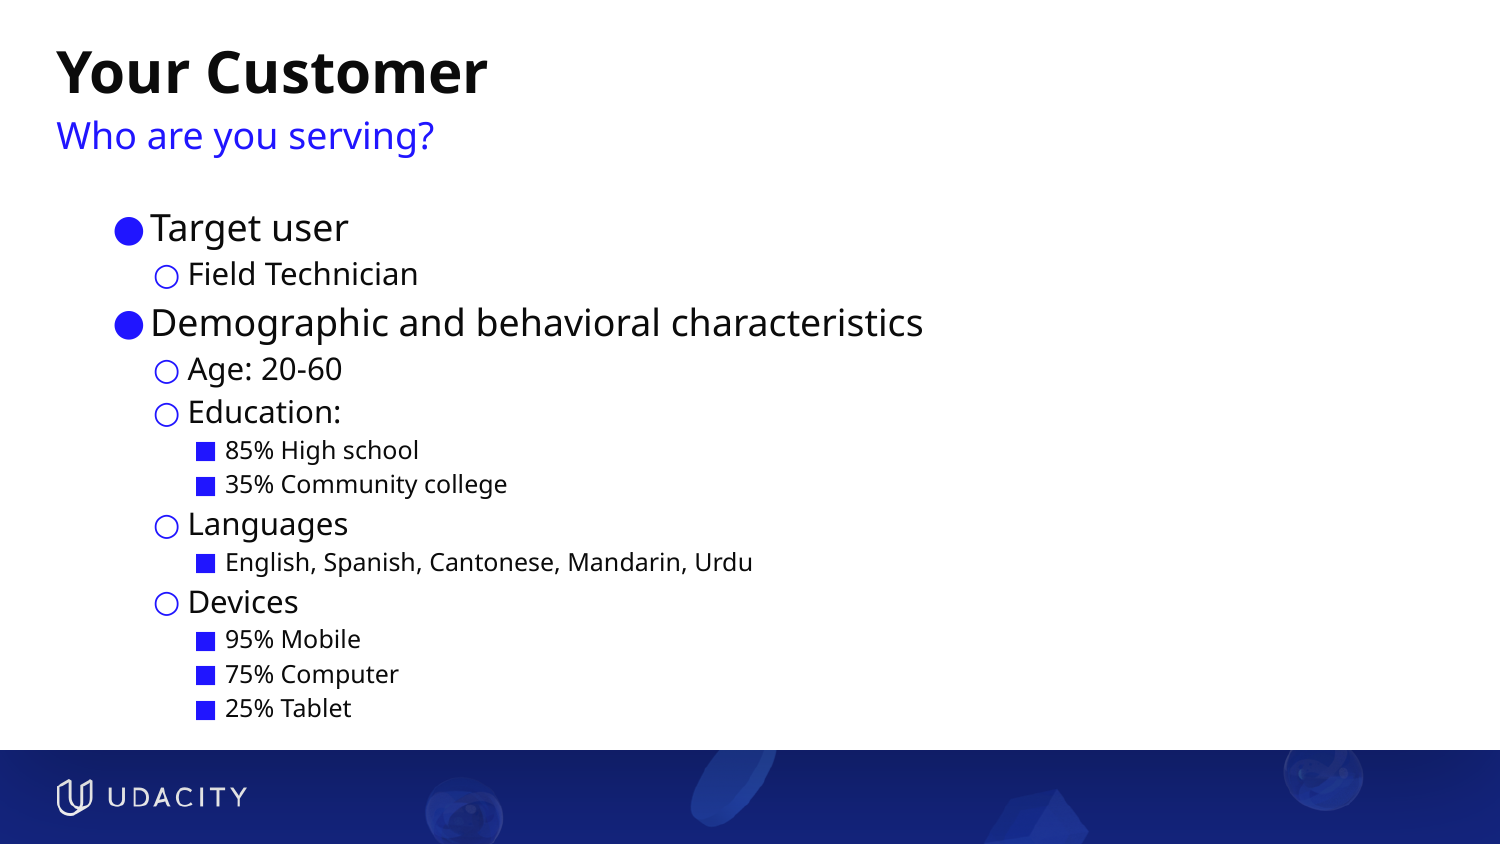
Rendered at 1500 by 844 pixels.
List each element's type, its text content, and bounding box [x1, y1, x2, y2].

list Target user Field Technician Demographic and behavioral characteristics Age: 20-60 Education: 85% High school 35% Community college Languages English, Spanish, Cantonese, Mandarin, Urdu Devices 95% Mobile 75% Computer 25% Tablet [112, 197, 1388, 742]
picture [0, 750, 1500, 844]
title Your Customer [56, 0, 1444, 105]
title Who are you serving? [56, 105, 1444, 164]
